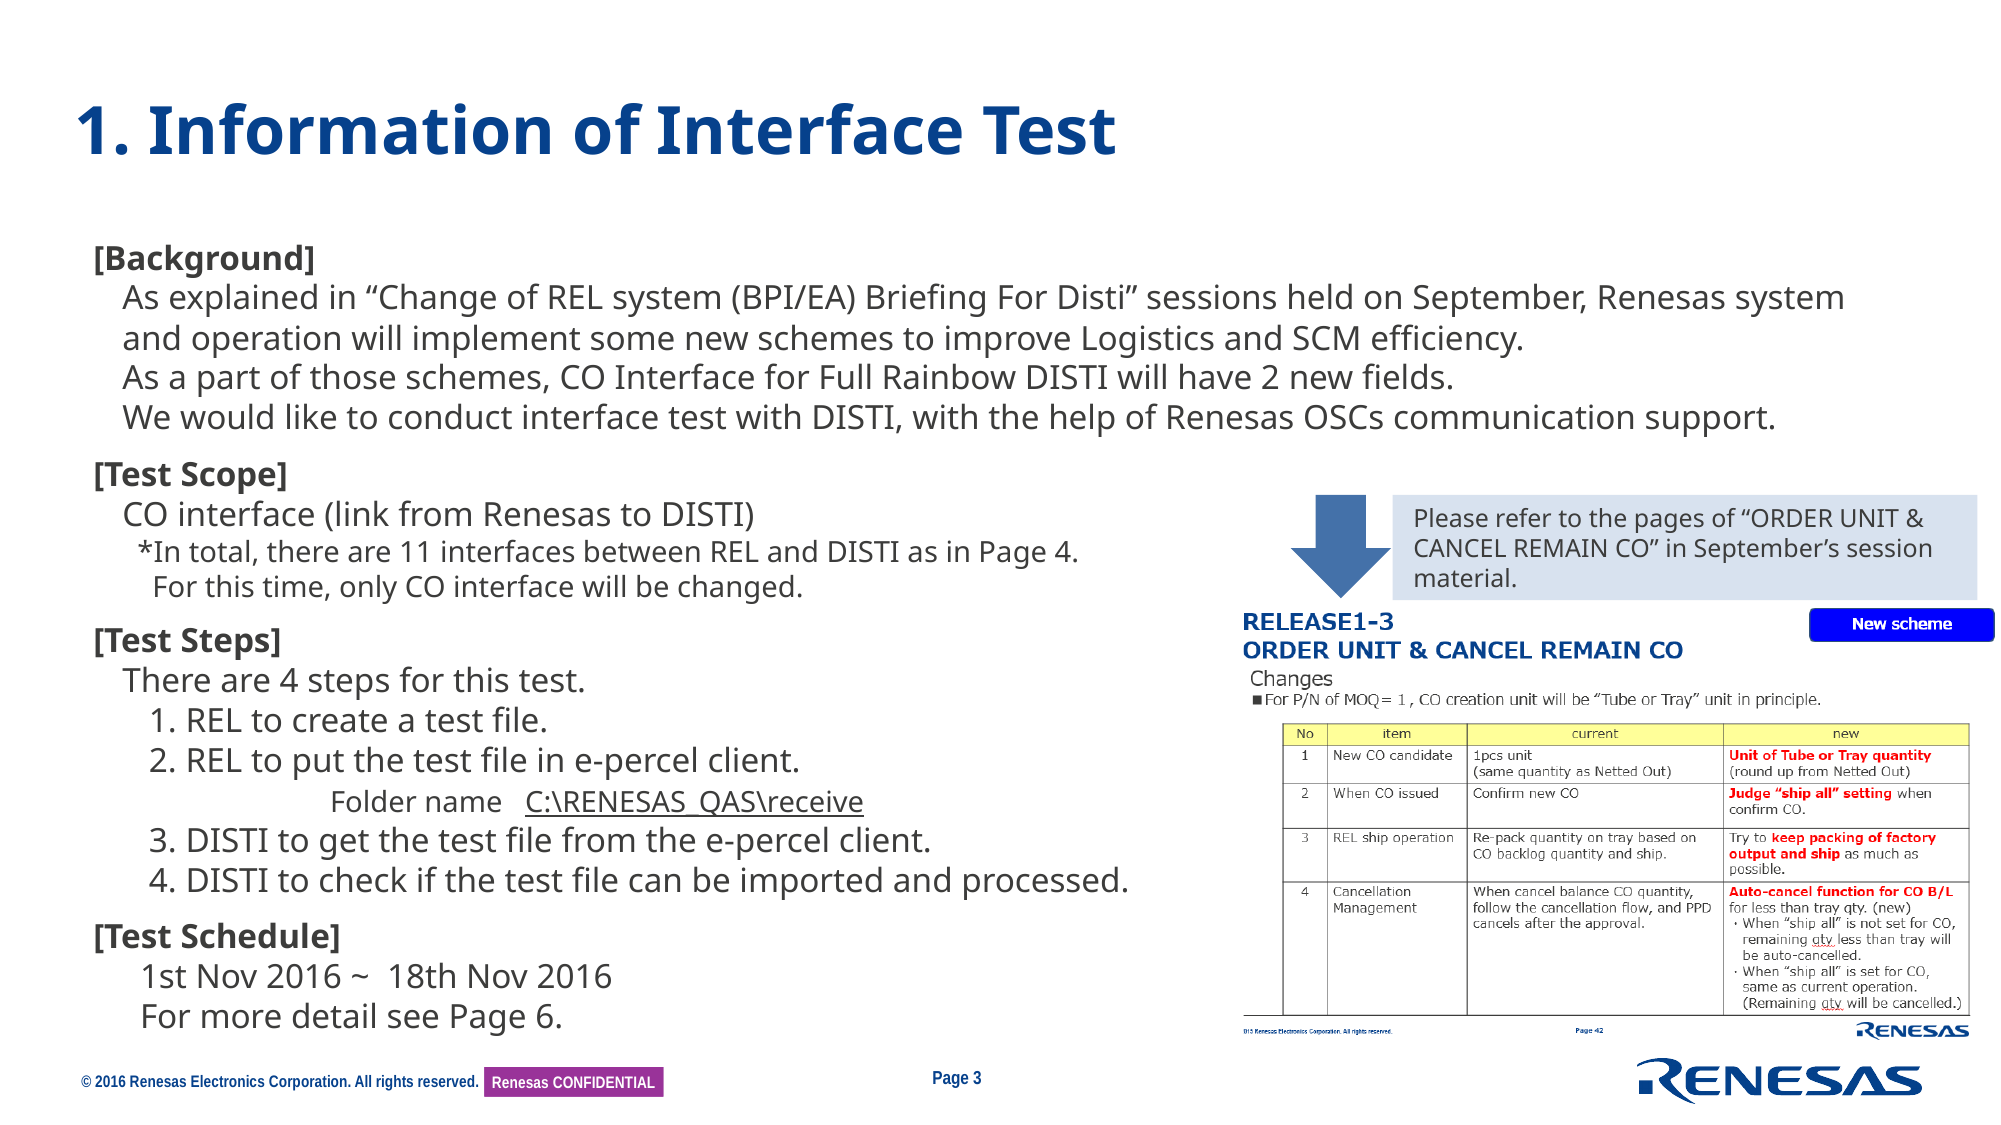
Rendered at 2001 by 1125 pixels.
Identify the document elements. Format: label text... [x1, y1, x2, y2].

picture [1637, 1058, 1922, 1104]
text_box [1288, 492, 1392, 601]
text_box Please refer to the pages of “ORDER UNIT & CANCEL REMAIN CO” in September’s session material. [1392, 494, 1978, 601]
text_box [Background] As explained in “Change of REL system (BPI/EA) Briefing For Disti” sessions held on September, Renesas system and operation will implement some new schemes to improve Logistics and SCM efficiency. As a part of those schemes, CO Interface for Full Rainbow DISTI will have 2 new fields. We would like to conduct interface test with DISTI, with the help of Renesas OSCs communication support. [Test Scope] CO interface (link from Renesas to DISTI) *In total, there are 11 interfaces between REL and DISTI as in Page 4. For this time, only CO interface will be changed. [Test Steps] There are 4 steps for this test. 1. REL to create a test file. 2. REL to put the test file in e-percel client. Folder name C:\RENESAS_QAS\receive 3. DISTI to get the test file from the e-percel client. 4. DISTI to check if the test file can be imported and processed. [Test Schedule] 1st Nov 2016 ~ 18th Nov 2016 For more detail see Page 6. [72, 229, 1926, 1043]
picture [1243, 603, 1999, 1042]
title 1. Information of Interface Test [74, 95, 1719, 169]
